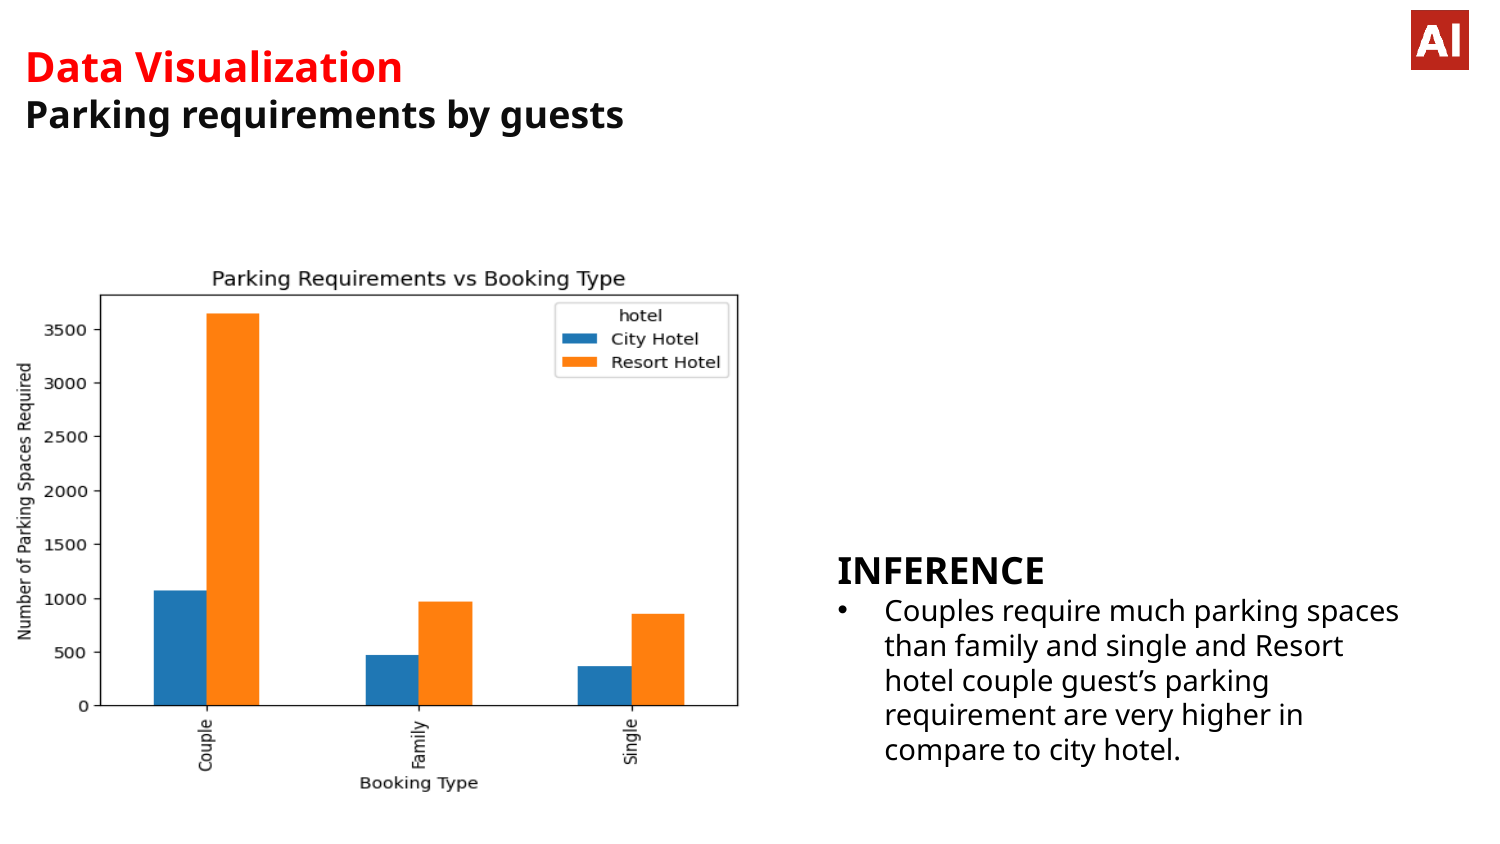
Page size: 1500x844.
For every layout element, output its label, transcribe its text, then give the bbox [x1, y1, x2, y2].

title Data Visualization Parking requirements by guests [24, 40, 942, 137]
picture [5, 259, 751, 804]
picture [1411, 10, 1469, 70]
subtitle INFERENCE Couples require much parking spaces than family and single and Resort hotel couple guest’s parking requirement are very higher in compare to city hotel. [837, 546, 1413, 734]
